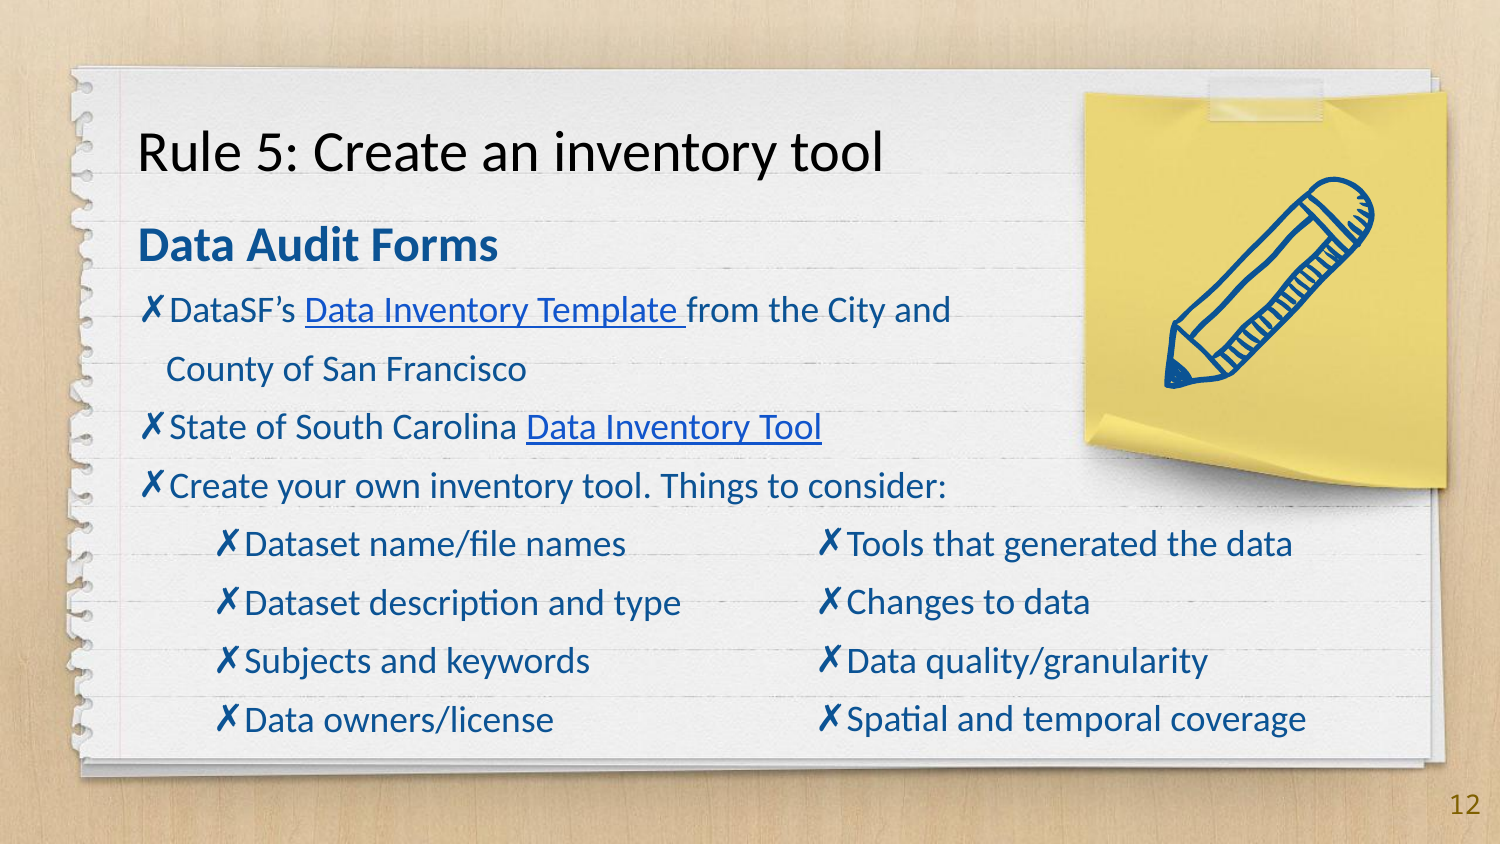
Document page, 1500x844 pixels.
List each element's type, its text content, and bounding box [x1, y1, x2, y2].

picture [0, 0, 1500, 844]
text_box Rule 5: Create an inventory tool [122, 114, 1365, 198]
text_box [1164, 191, 1375, 389]
text_box Tools that generated the data Changes to data Data quality/granularity Spatial and temporal coverage [725, 497, 1419, 747]
text_box Data Audit Forms DataSF’s Data Inventory Template from the City and County of San Francisco State of South Carolina Data Inventory Tool Create your own inventory tool. Things to consider: Dataset name/file names Dataset description and type Subjects and keywords Data owners/license [122, 178, 1076, 750]
slide_number 12 [1429, 767, 1500, 844]
